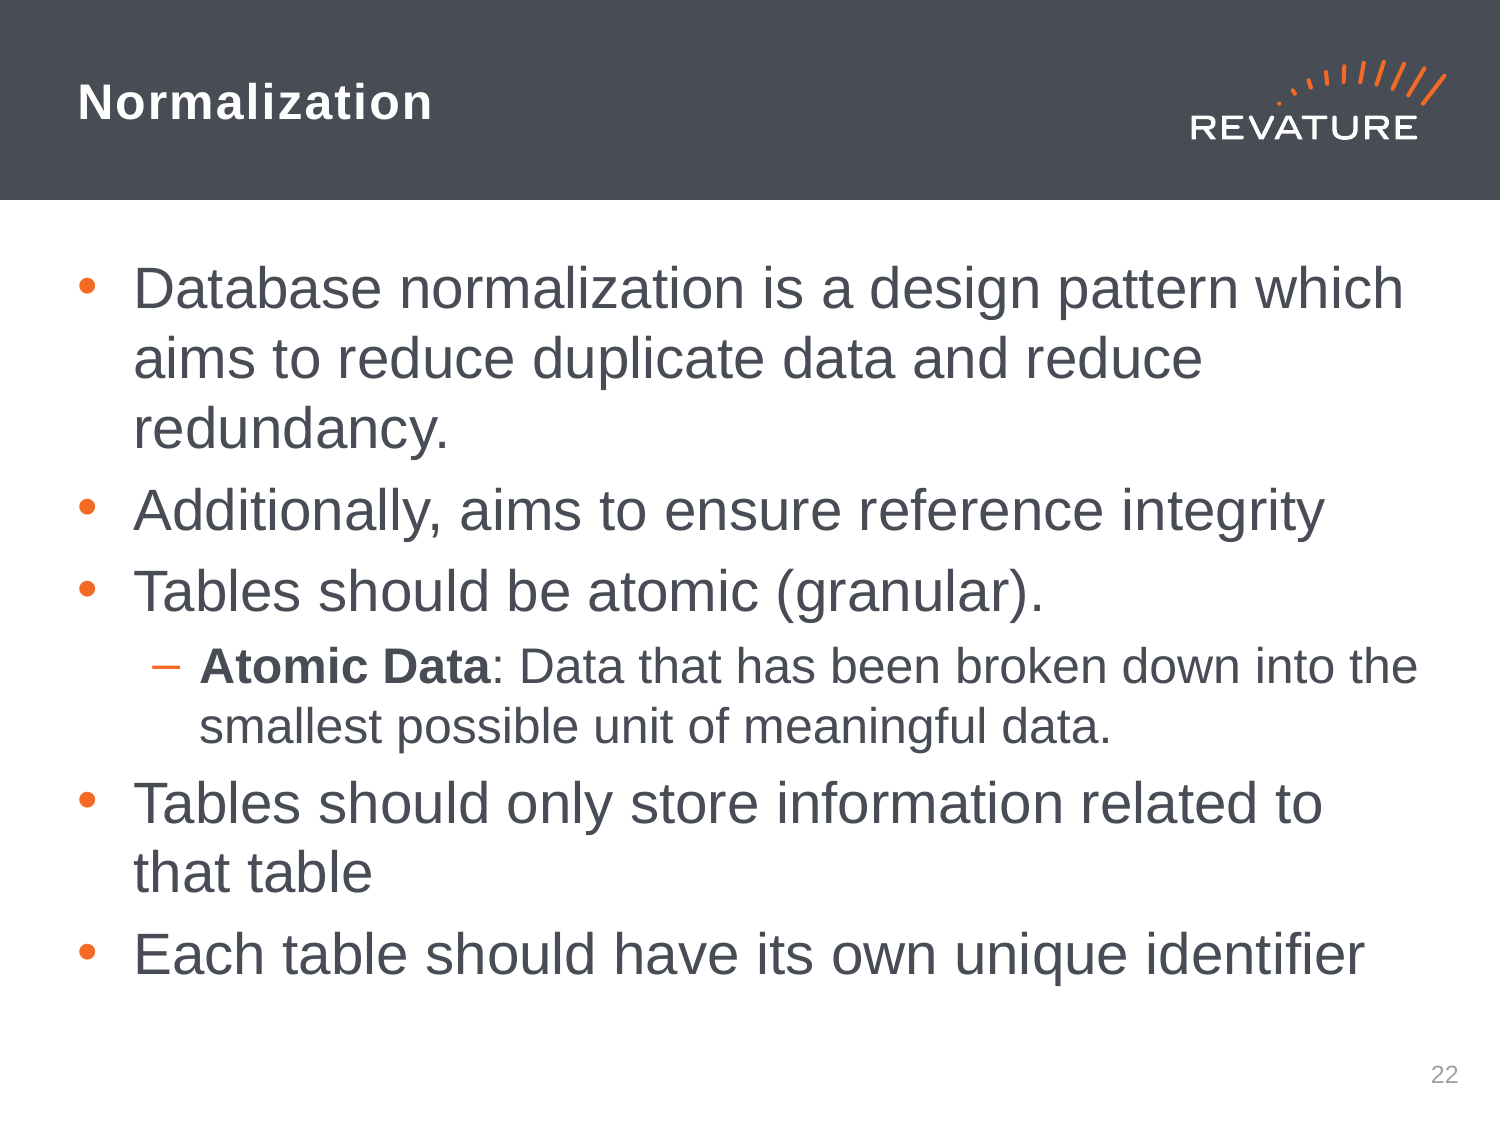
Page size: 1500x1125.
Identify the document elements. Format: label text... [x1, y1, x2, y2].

title Normalization [62, 0, 1084, 200]
slide_number 21 [1332, 1043, 1474, 1104]
list Database normalization is a design pattern which aims to reduce duplicate data and reduce redundancy. Additionally, aims to ensure reference integrity Tables should be atomic (granular). Atomic Data: Data that has been broken down into the smallest possible unit of meaningful data. Tables should only store information related to that table Each table should have its own unique identifier [62, 243, 1438, 1044]
